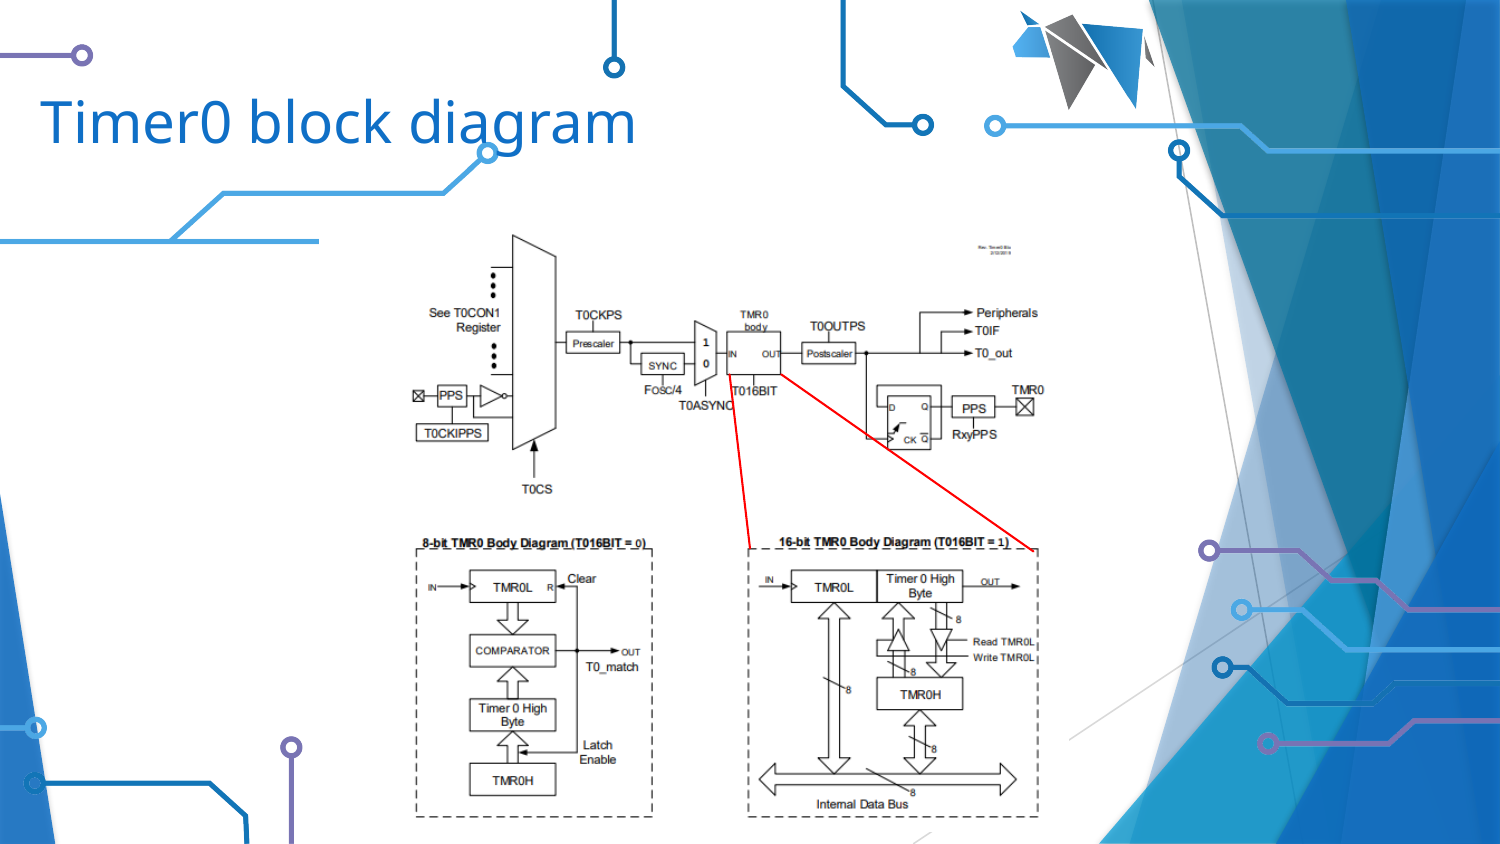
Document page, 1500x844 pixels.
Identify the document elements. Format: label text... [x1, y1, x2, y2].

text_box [780, 373, 1034, 552]
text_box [729, 373, 751, 549]
picture [0, 0, 1500, 844]
title Timer0 block diagram [29, 79, 916, 242]
